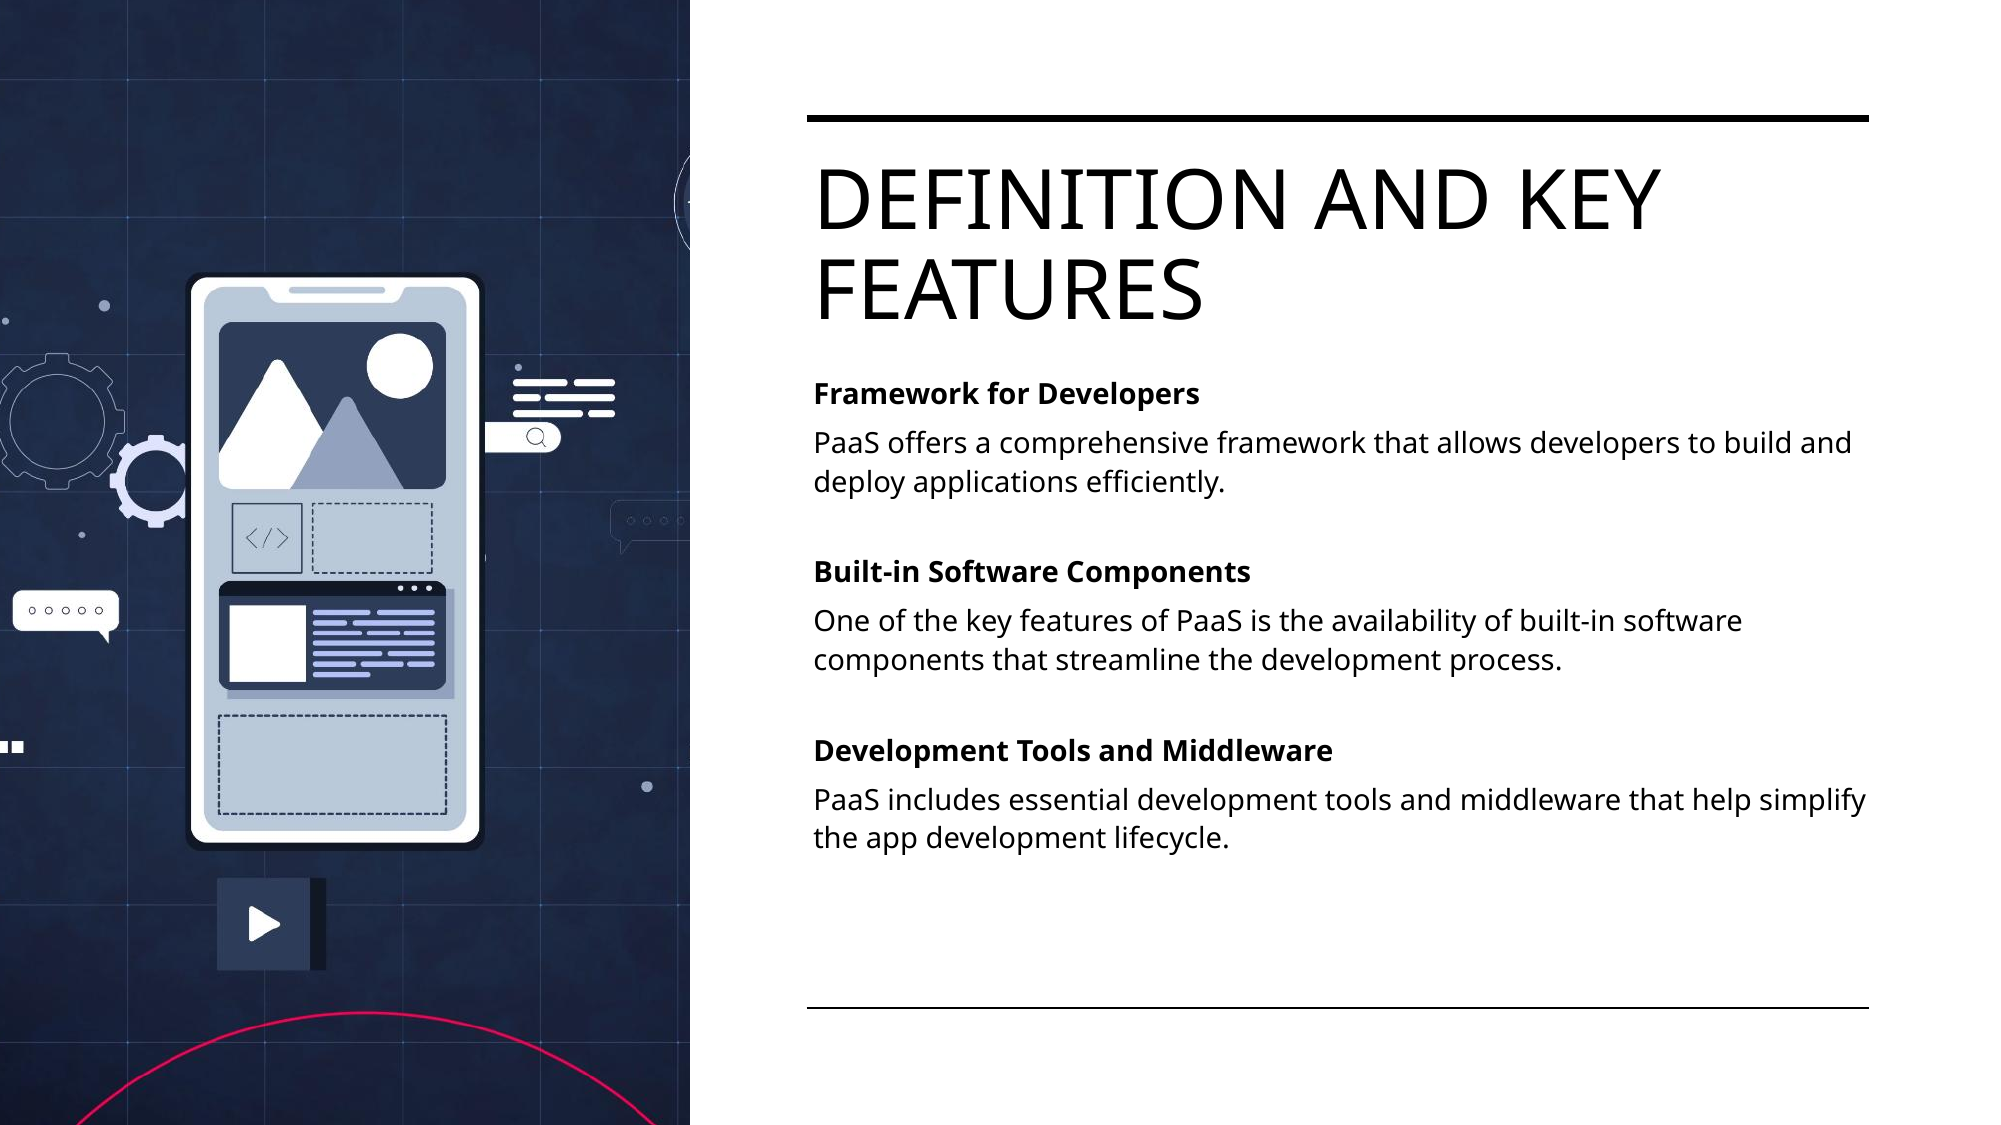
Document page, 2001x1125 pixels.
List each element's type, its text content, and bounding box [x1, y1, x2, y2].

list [0, 0, 690, 1125]
text_box [690, 0, 2000, 1125]
title Definition and Key Features [798, 149, 1886, 364]
list Framework for Developers PaaS offers a comprehensive framework that allows developers to build and deploy applications efficiently. Built-in Software Components One of the key features of PaaS is the availability of built-in software components that streamline the development process. Development Tools and Middleware PaaS includes essential development tools and middleware that help simplify the app development lifecycle. [798, 364, 1886, 978]
